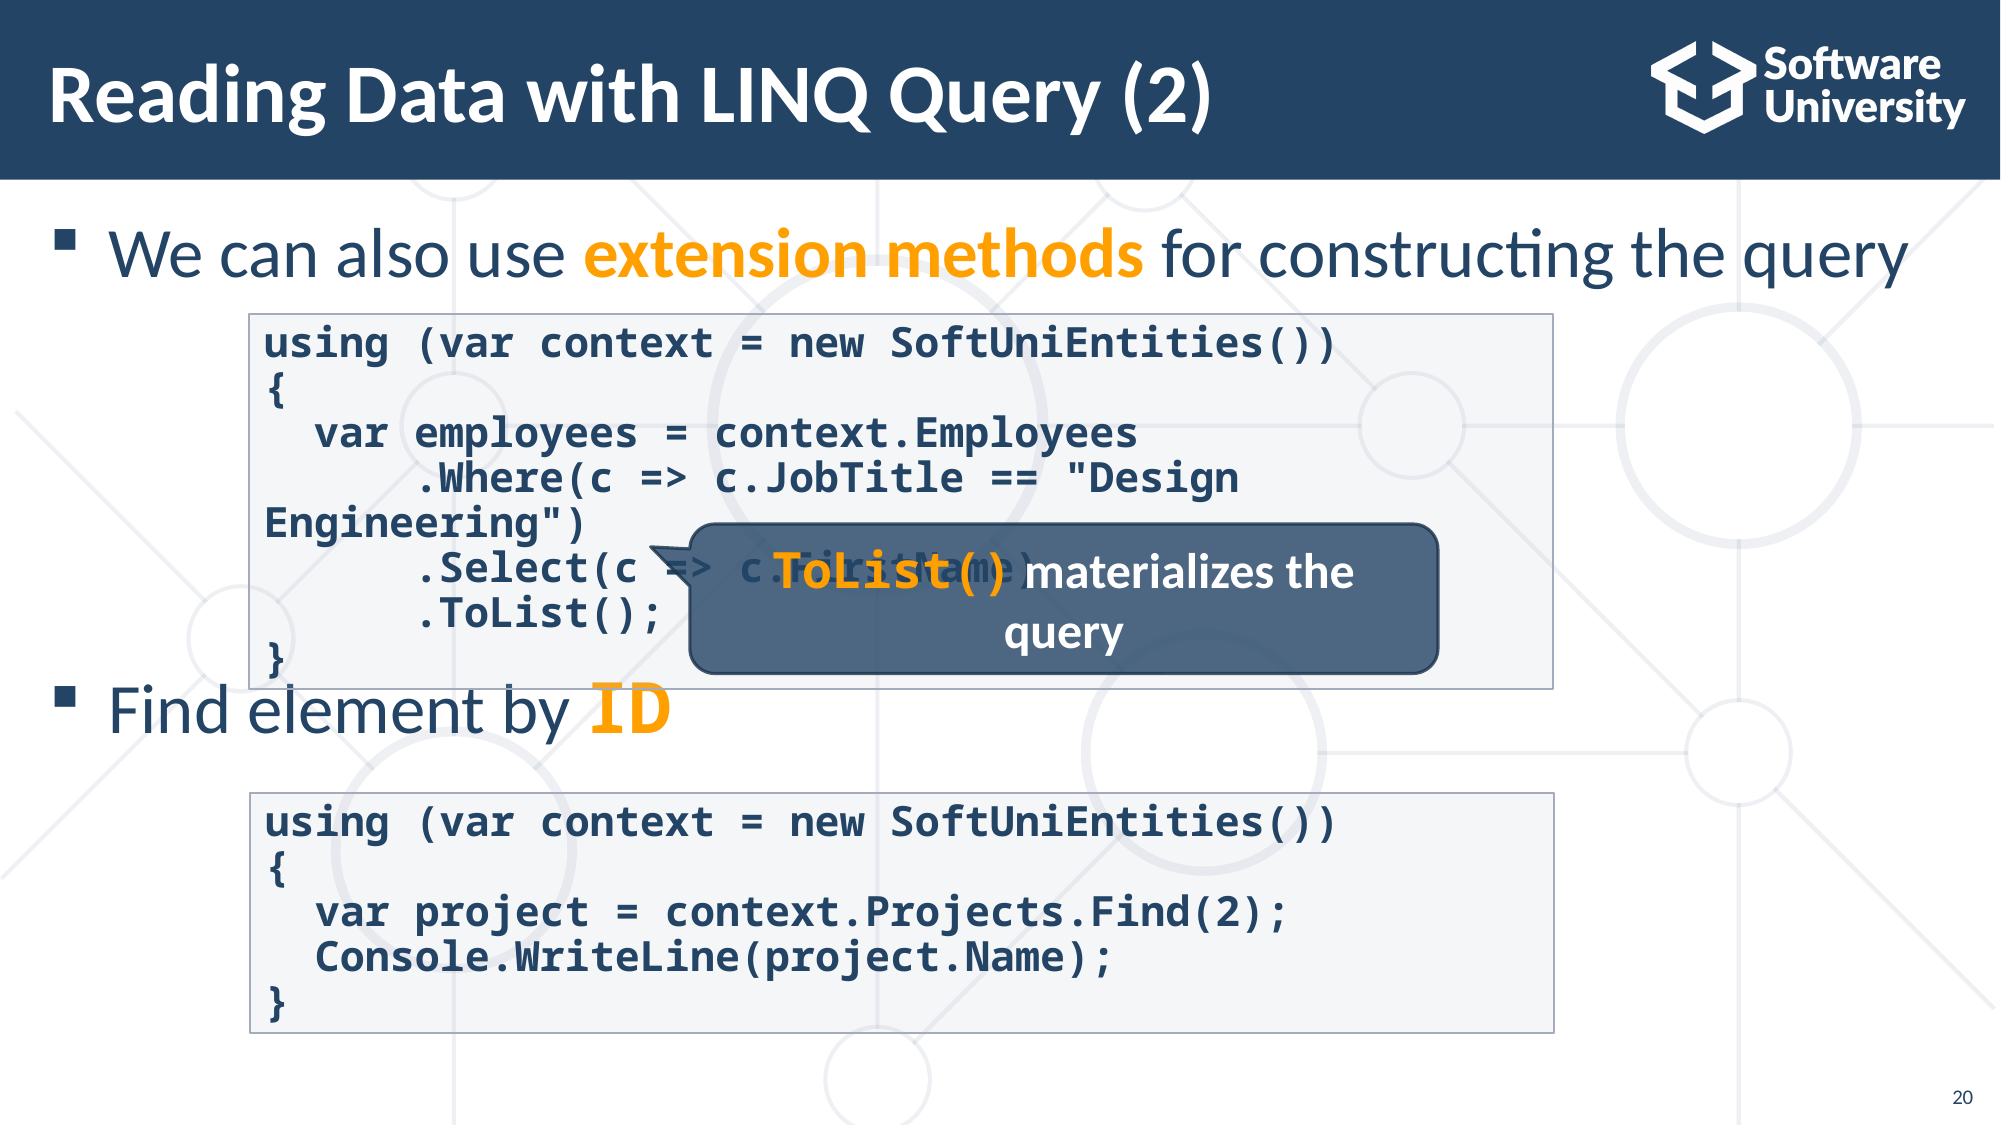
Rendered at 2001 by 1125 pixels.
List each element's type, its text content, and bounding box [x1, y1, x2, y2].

slide_number 20 [1927, 1067, 1989, 1117]
text_box using (var context = new SoftUniEntities()) { var employees = context.Employees .Where(c => c.JobTitle == "Design Engineering") .Select(c => c.FirstName) .ToList(); } [249, 314, 1553, 689]
list We can also use extension methods for constructing the query Find element by ID [31, 196, 1970, 1104]
picture [1651, 41, 1966, 134]
text_box using (var context = new SoftUniEntities()) { var project = context.Projects.Find(2); Console.WriteLine(project.Name); } [249, 792, 1554, 1033]
title Reading Data with LINQ Query (2) [31, 16, 1625, 162]
text_box ToList() materializes the query [648, 521, 1441, 676]
